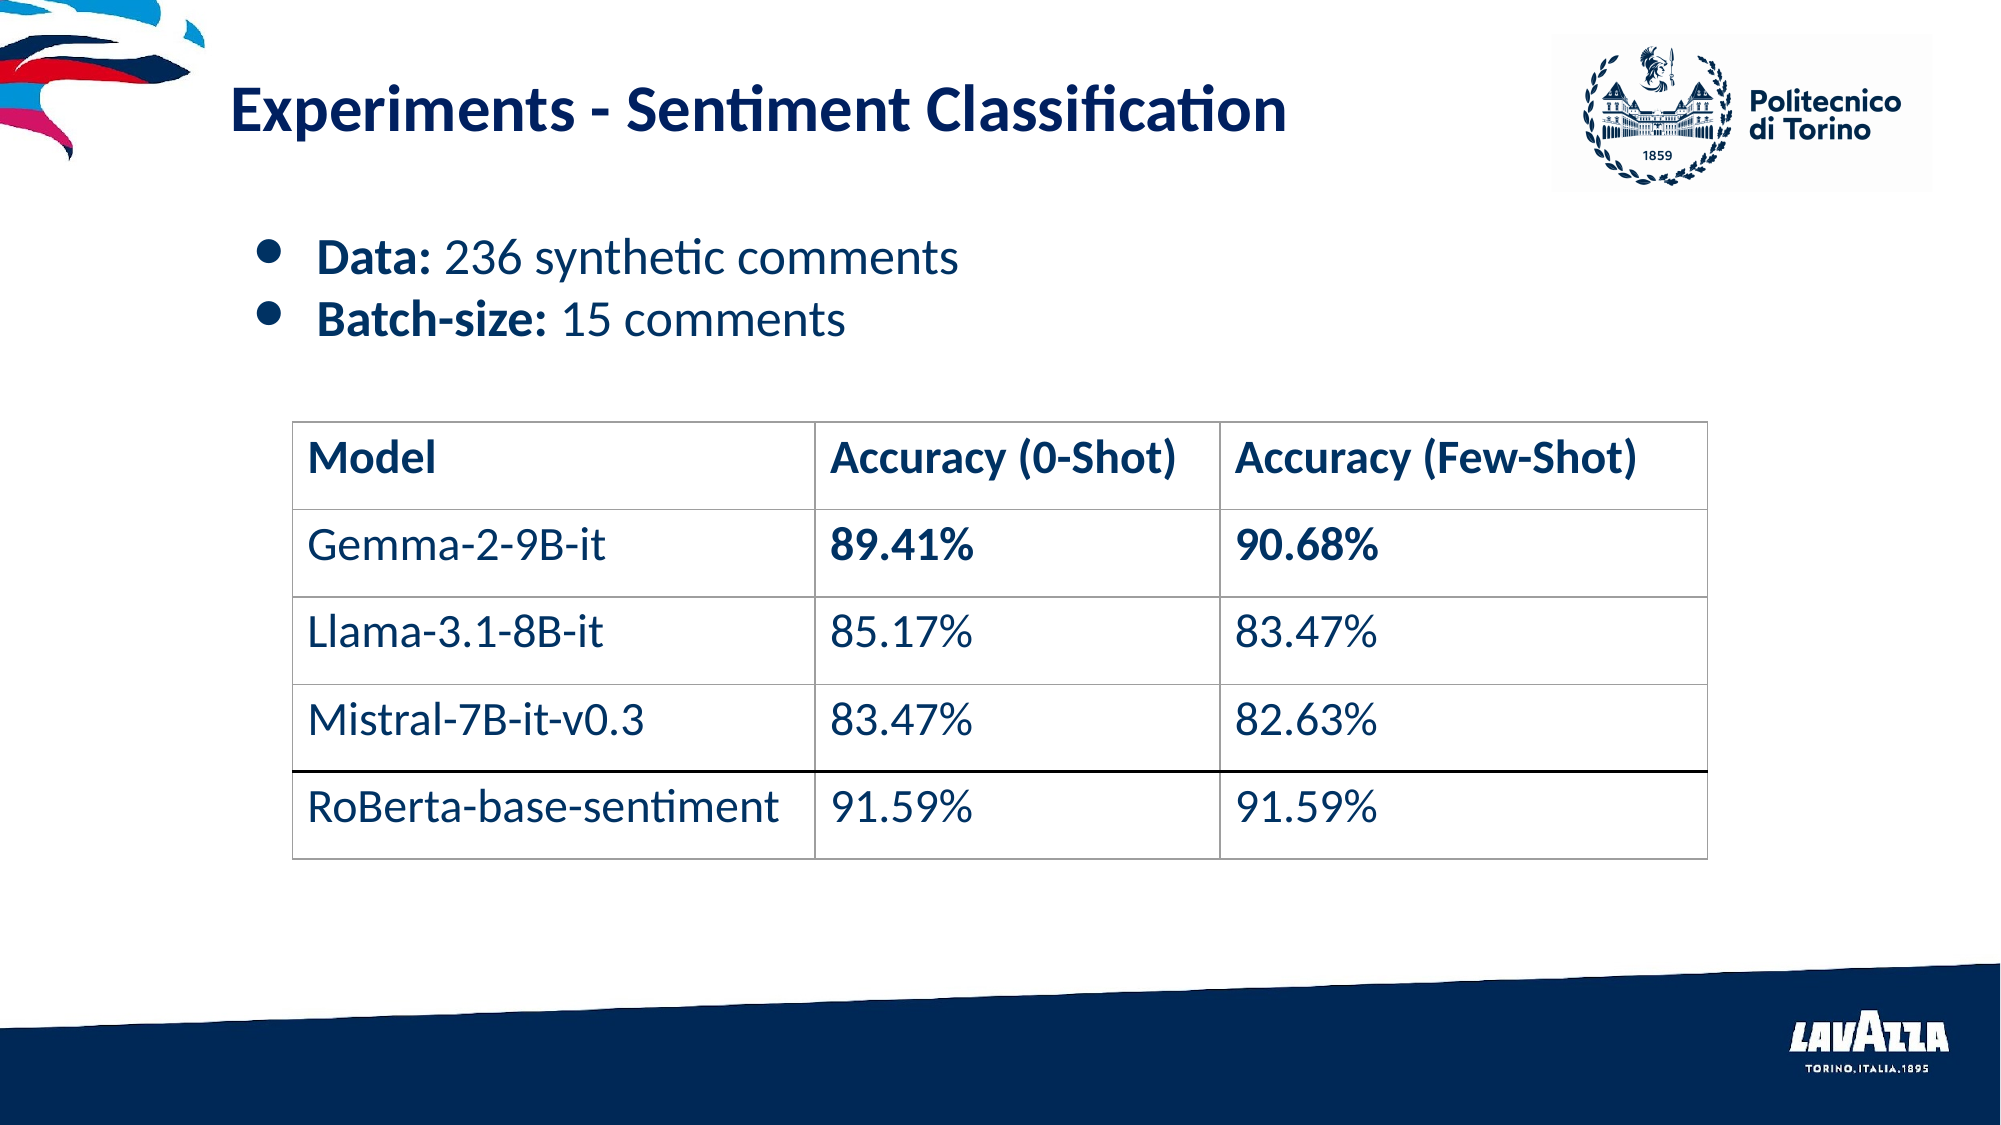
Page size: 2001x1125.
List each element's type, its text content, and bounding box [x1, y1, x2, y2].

table_cell 85.17% [816, 598, 1219, 684]
table_cell 83.47% [816, 685, 1219, 770]
text_box Data: 236 synthetic comments Batch-size: 15 comments [226, 207, 1642, 362]
table_cell 89.41% [816, 510, 1219, 596]
table_cell Mistral-7B-it-v0.3 [293, 685, 814, 770]
table_cell 83.47% [1221, 598, 1707, 684]
table_header Model [293, 423, 814, 509]
picture [0, 0, 2001, 1125]
text_box Experiments - Sentiment Classification [226, 76, 1546, 148]
table_cell 91.59% [816, 773, 1219, 858]
table_header Accuracy (Few-Shot) [1221, 423, 1707, 509]
table_cell Gemma-2-9B-it [293, 510, 814, 596]
table_cell 82.63% [1221, 685, 1707, 770]
table_header Accuracy (0-Shot) [816, 423, 1219, 509]
table_cell 90.68% [1221, 510, 1707, 596]
table_cell 91.59% [1221, 773, 1707, 858]
table_cell RoBerta-base-sentiment [293, 773, 814, 858]
table_cell Llama-3.1-8B-it [293, 598, 814, 684]
